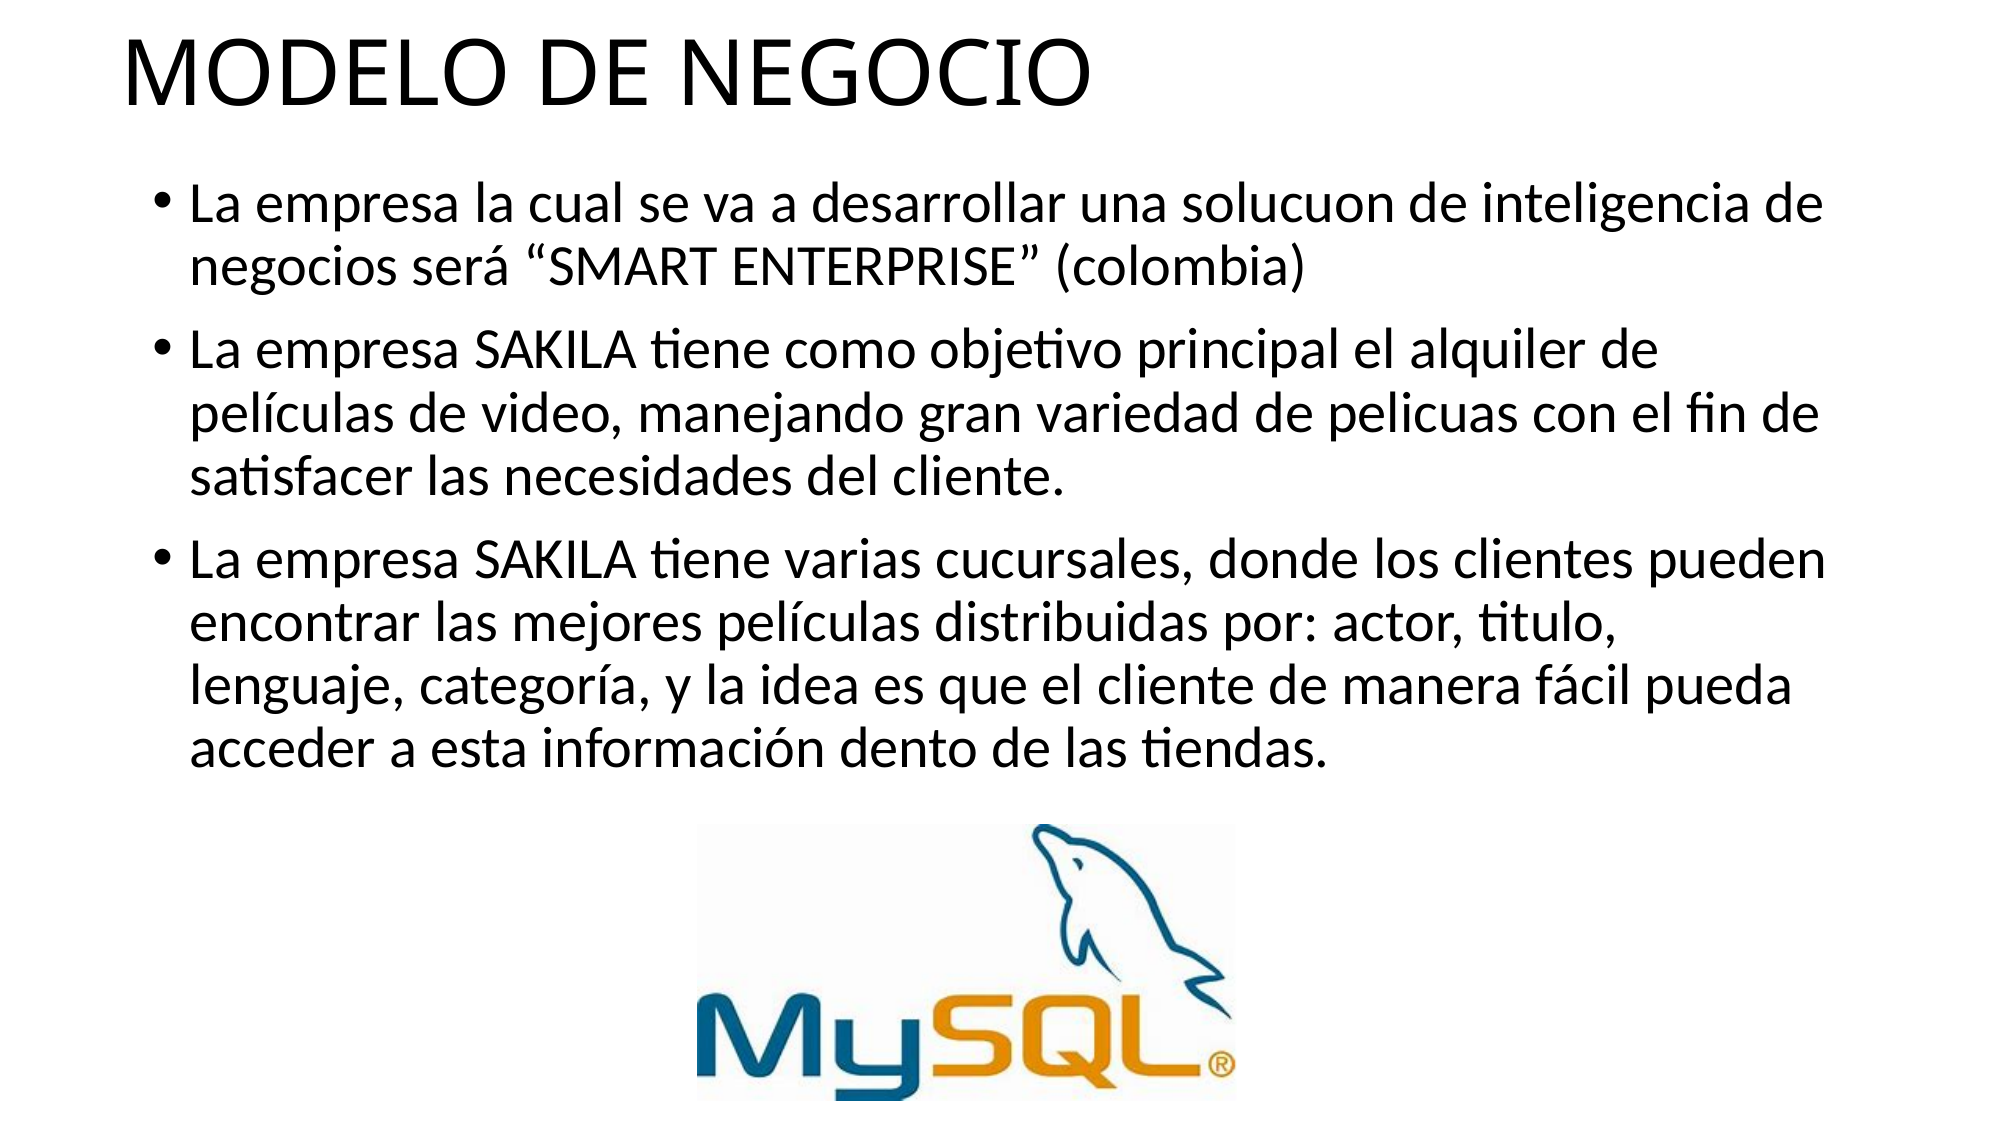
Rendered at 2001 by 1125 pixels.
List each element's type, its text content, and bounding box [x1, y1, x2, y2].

list La empresa la cual se va a desarrollar una solucuon de inteligencia de negocios será “SMART ENTERPRISE” (colombia) La empresa SAKILA tiene como objetivo principal el alquiler de películas de video, manejando gran variedad de pelicuas con el fin de satisfacer las necesidades del cliente. La empresa SAKILA tiene varias cucursales, donde los clientes pueden encontrar las mejores películas distribuidas por: actor, titulo, lenguaje, categoría, y la idea es que el cliente de manera fácil pueda acceder a esta información dento de las tiendas. [137, 164, 1863, 879]
picture [697, 824, 1237, 1101]
title MODELO DE NEGOCIO [105, 0, 1830, 185]
